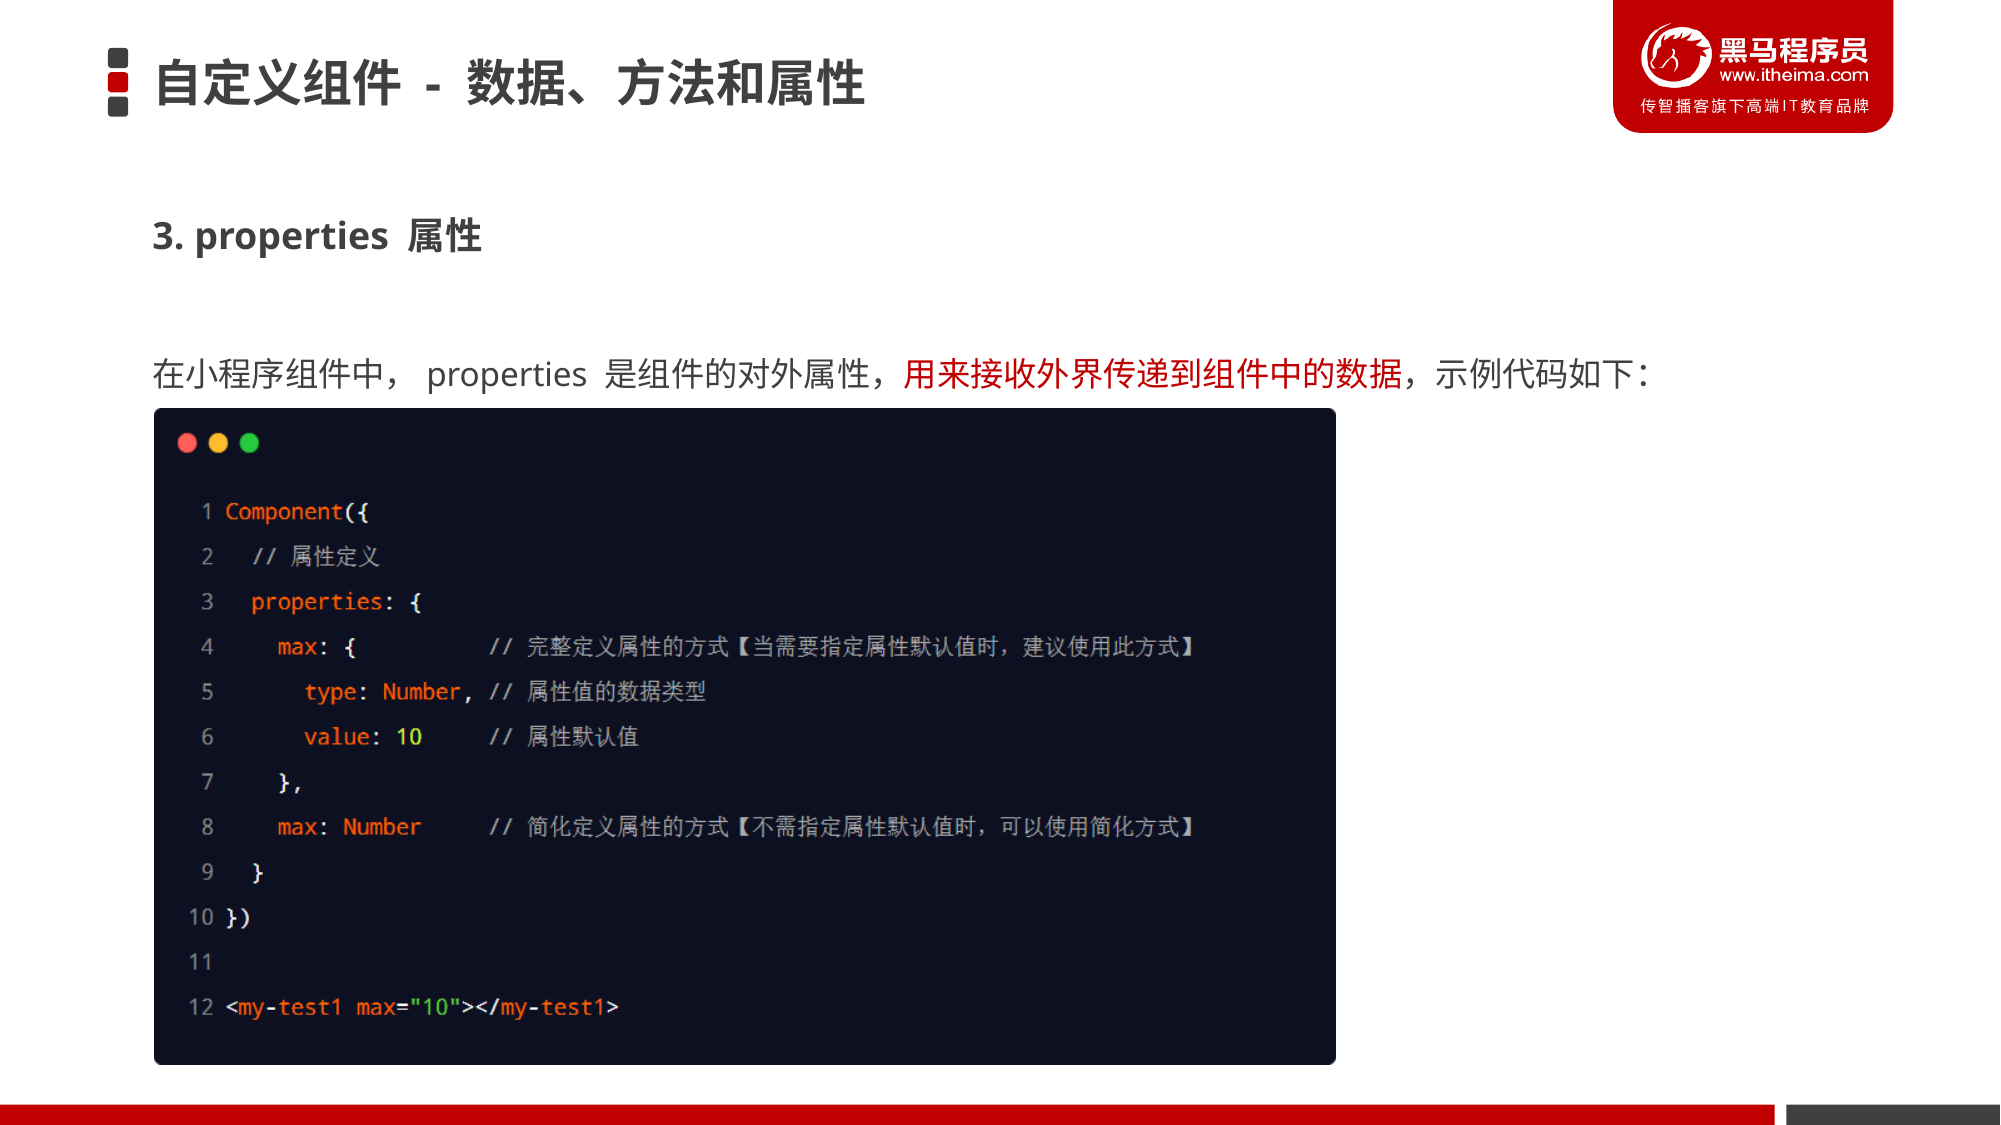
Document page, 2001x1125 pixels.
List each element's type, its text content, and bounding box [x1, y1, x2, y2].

title 自定义组件 - 数据、方法和属性 [137, 38, 1577, 124]
picture [154, 407, 1337, 1065]
list 在小程序组件中，properties 是组件的对外属性，用来接收外界传递到组件中的数据，示例代码如下： [137, 326, 1753, 412]
picture [1616, 11, 1894, 125]
list 3. properties 属性 [137, 192, 1753, 277]
